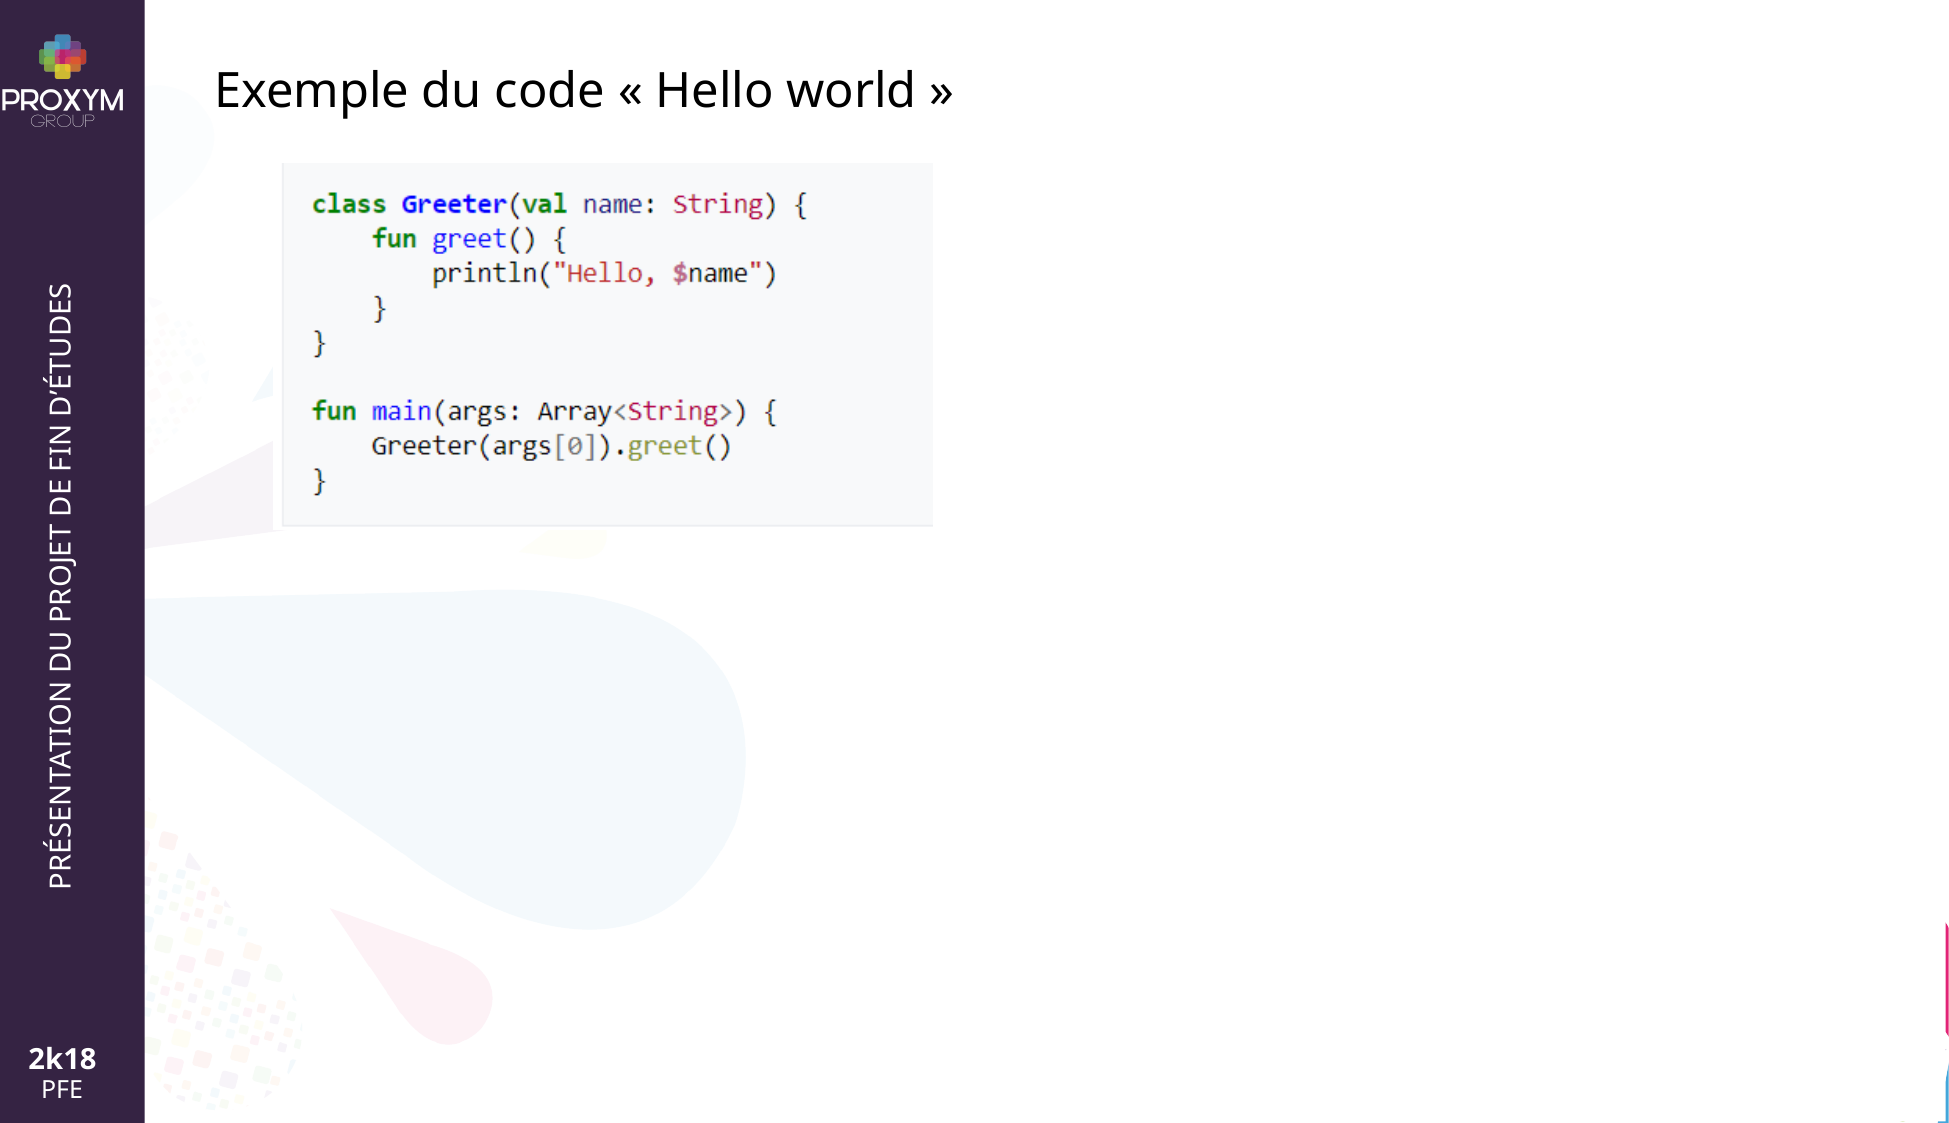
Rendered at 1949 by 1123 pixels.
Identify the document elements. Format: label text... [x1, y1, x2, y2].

subtitle Exemple du code « Hello world » [199, 51, 1837, 852]
picture [1, 32, 125, 129]
picture [1827, 910, 1949, 1123]
picture [273, 163, 933, 530]
